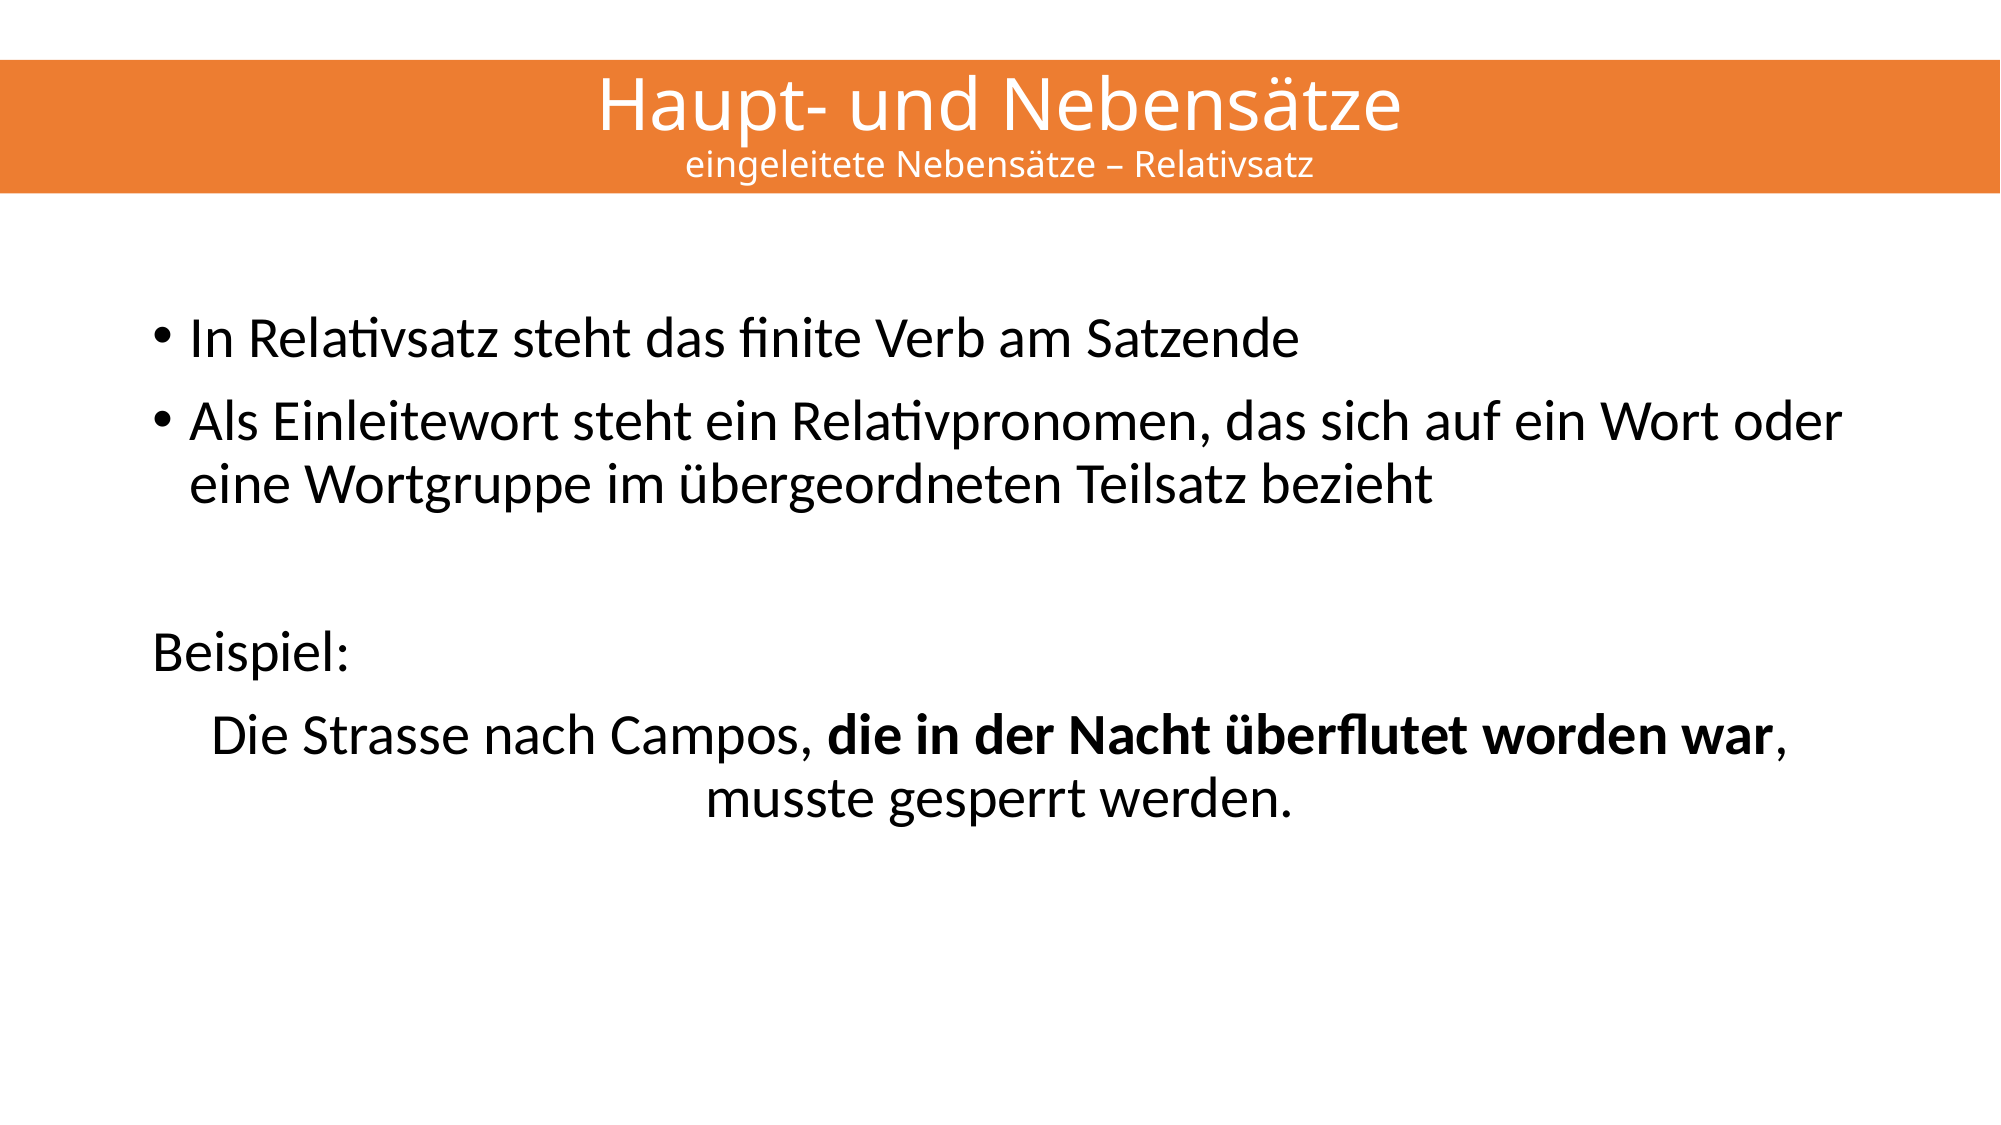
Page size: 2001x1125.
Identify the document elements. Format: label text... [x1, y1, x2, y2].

title Haupt- und Nebensätze eingeleitete Nebensätze – Relativsatz [0, 59, 2000, 194]
list In Relativsatz steht das finite Verb am Satzende Als Einleitewort steht ein Relativpronomen, das sich auf ein Wort oder eine Wortgruppe im übergeordneten Teilsatz bezieht Beispiel: Die Strasse nach Campos, die in der Nacht überflutet worden war, musste gesperrt werden. [137, 299, 1863, 1014]
